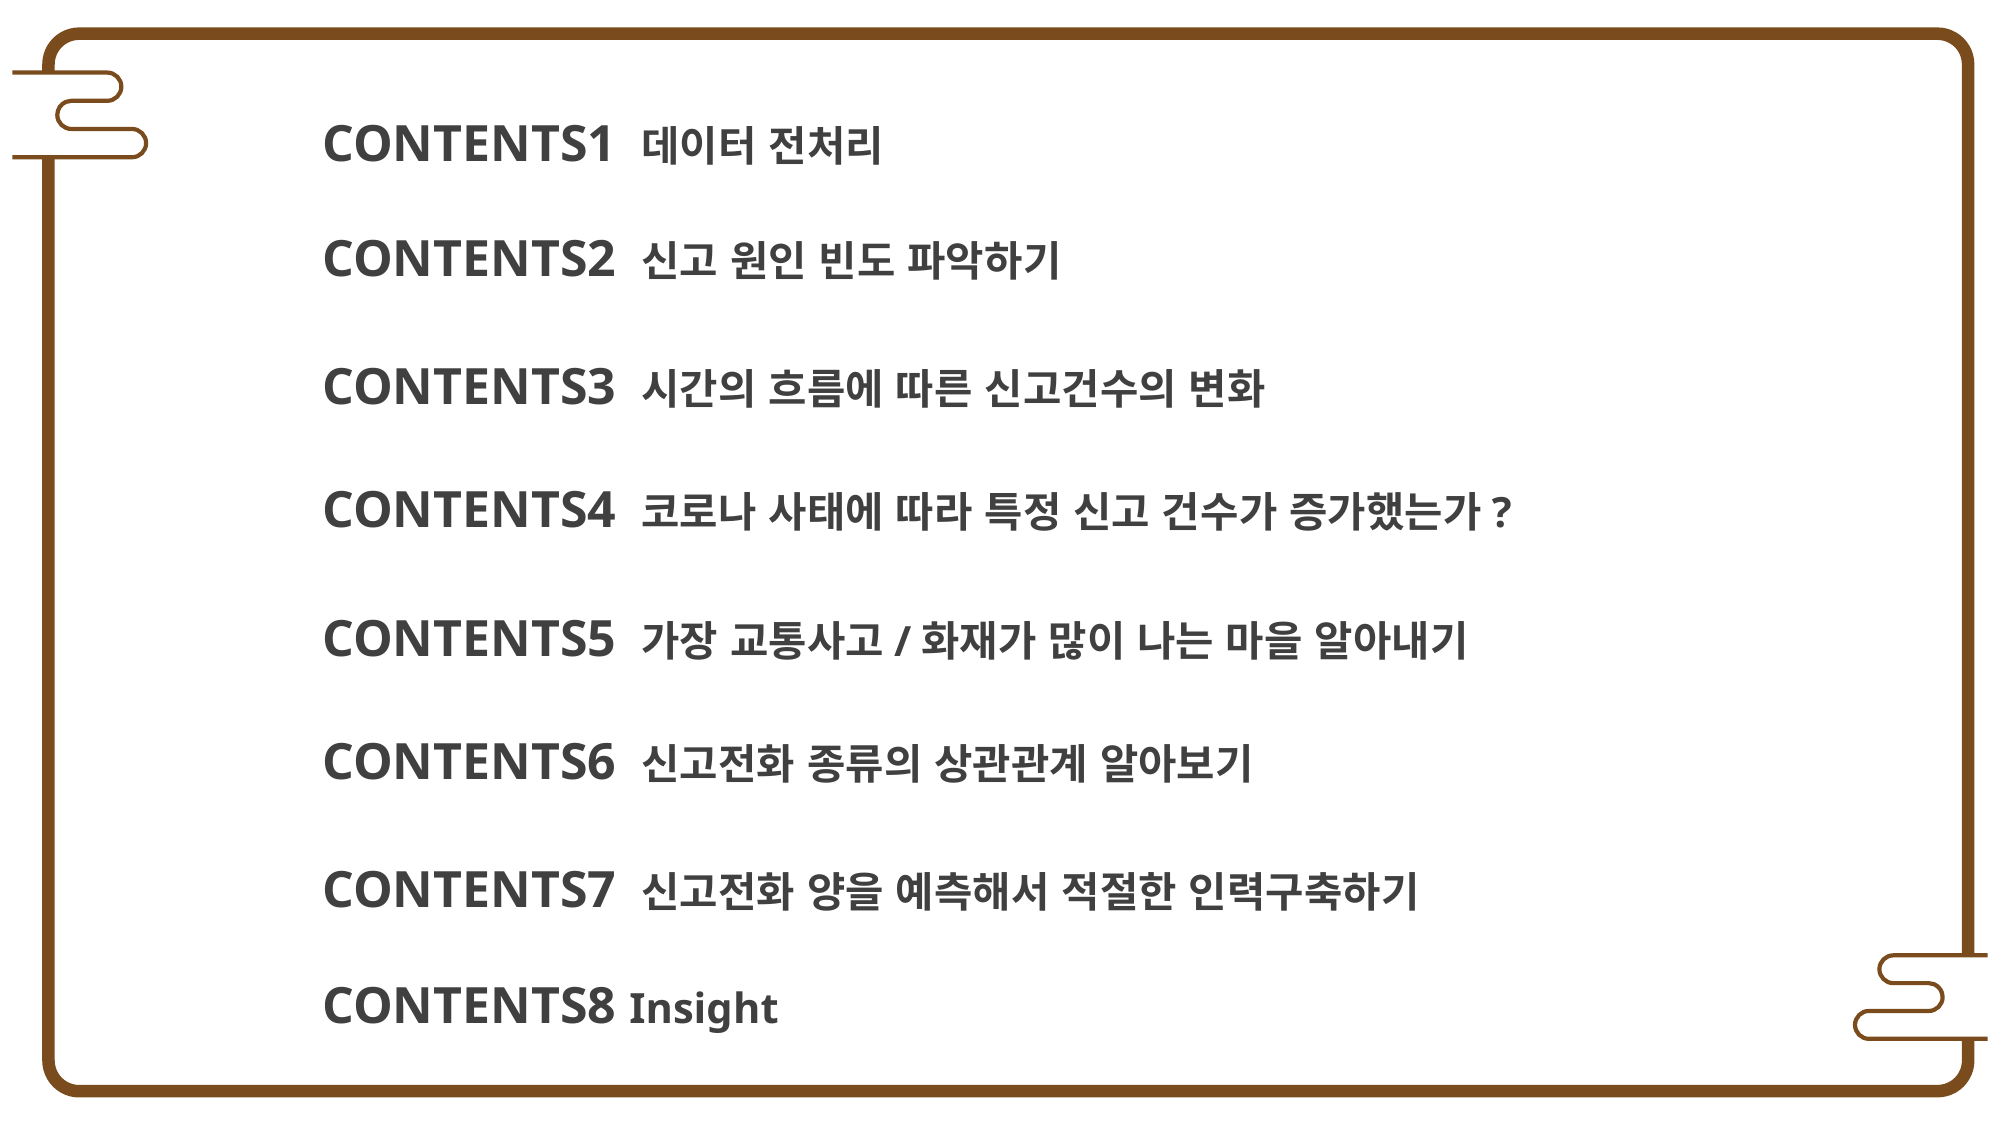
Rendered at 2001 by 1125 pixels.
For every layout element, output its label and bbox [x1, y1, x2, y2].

text_box [0, 0, 2000, 1125]
